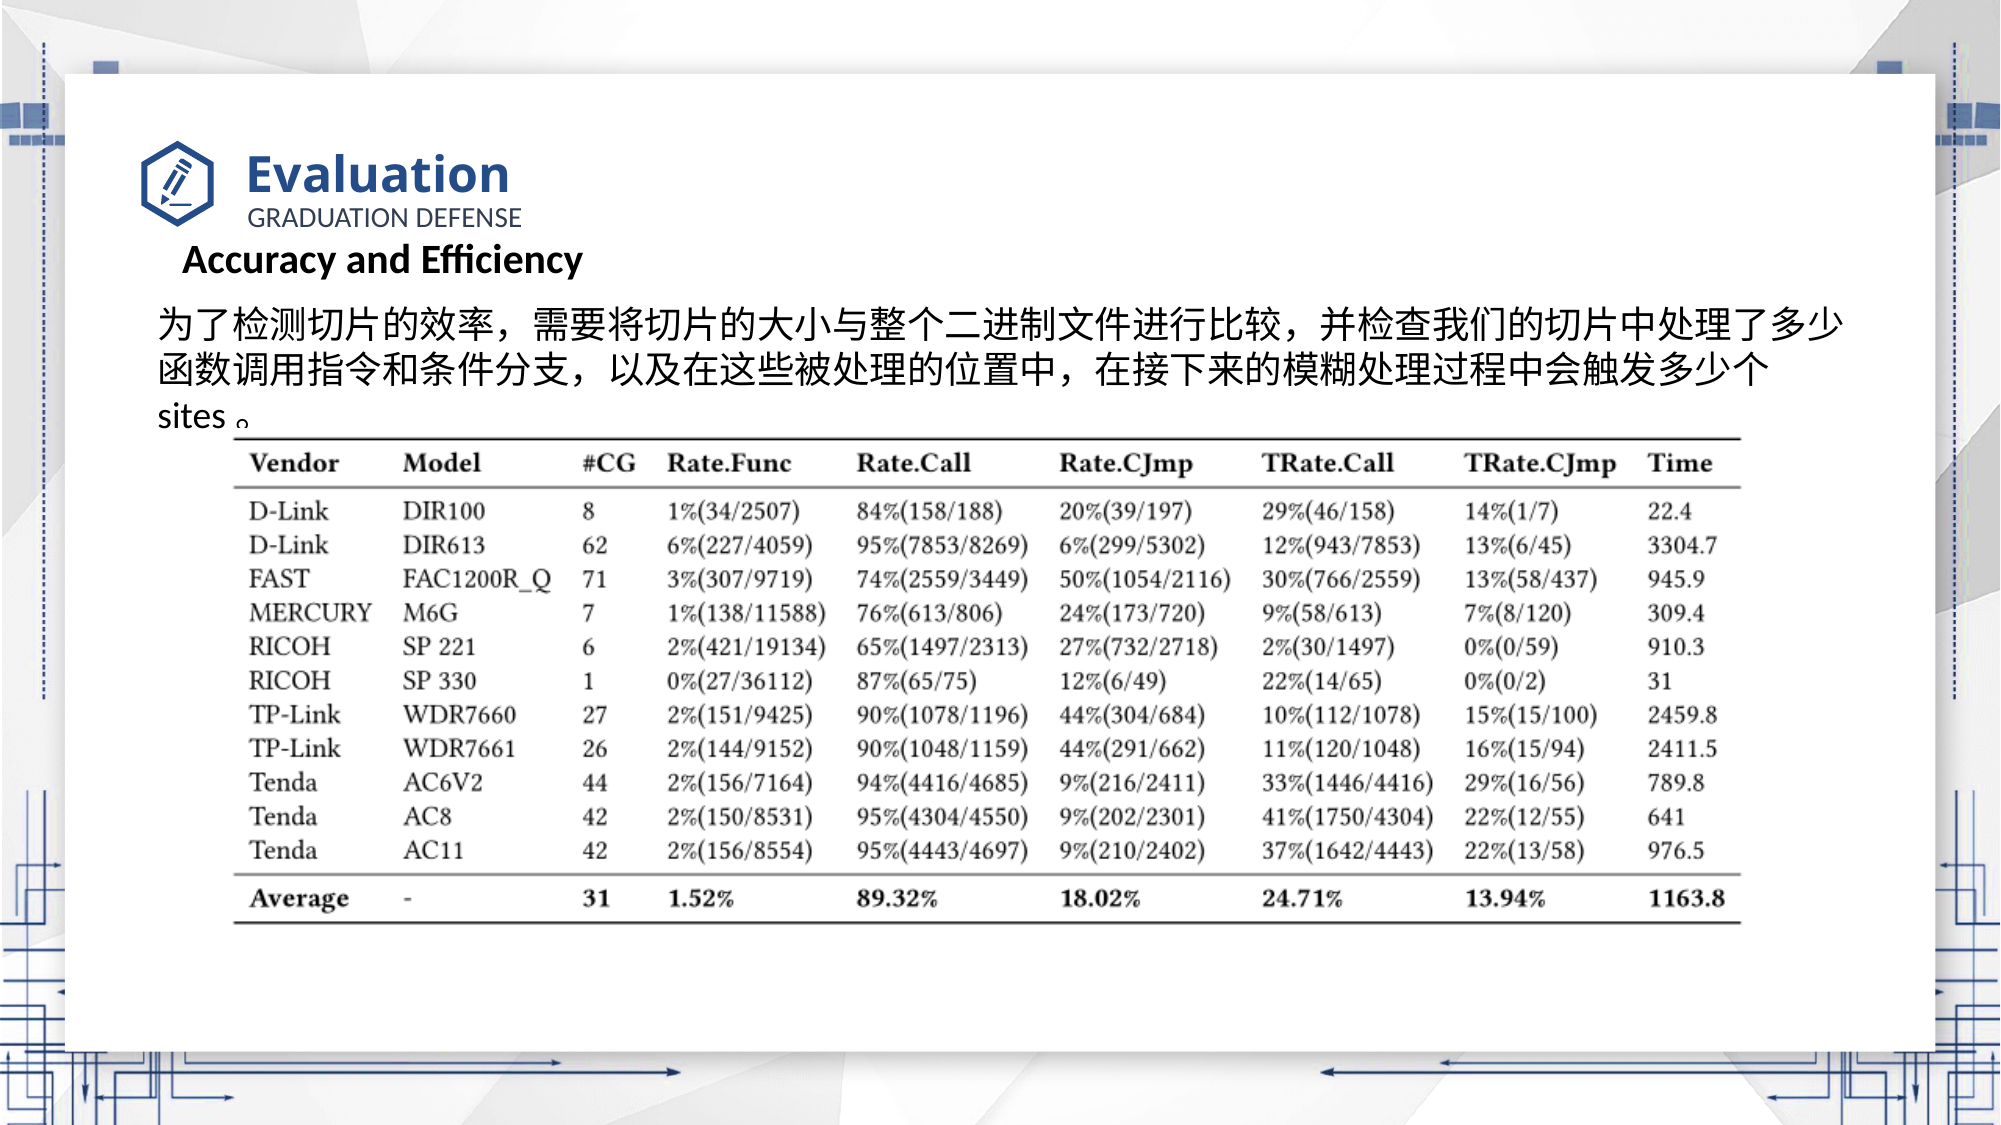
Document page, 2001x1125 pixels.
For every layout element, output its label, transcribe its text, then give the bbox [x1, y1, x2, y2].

text_box Accuracy and Efficiency [167, 224, 1168, 289]
picture [0, 0, 2001, 1125]
title Evaluation [230, 123, 827, 199]
text_box 为了检测切片的效率，需要将切片的大小与整个二进制文件进行比较，并检查我们的切片中处理了多少函数调用指令和条件分支，以及在这些被处理的位置中，在接下来的模糊处理过程中会触发多少个sites。 [142, 293, 1867, 444]
